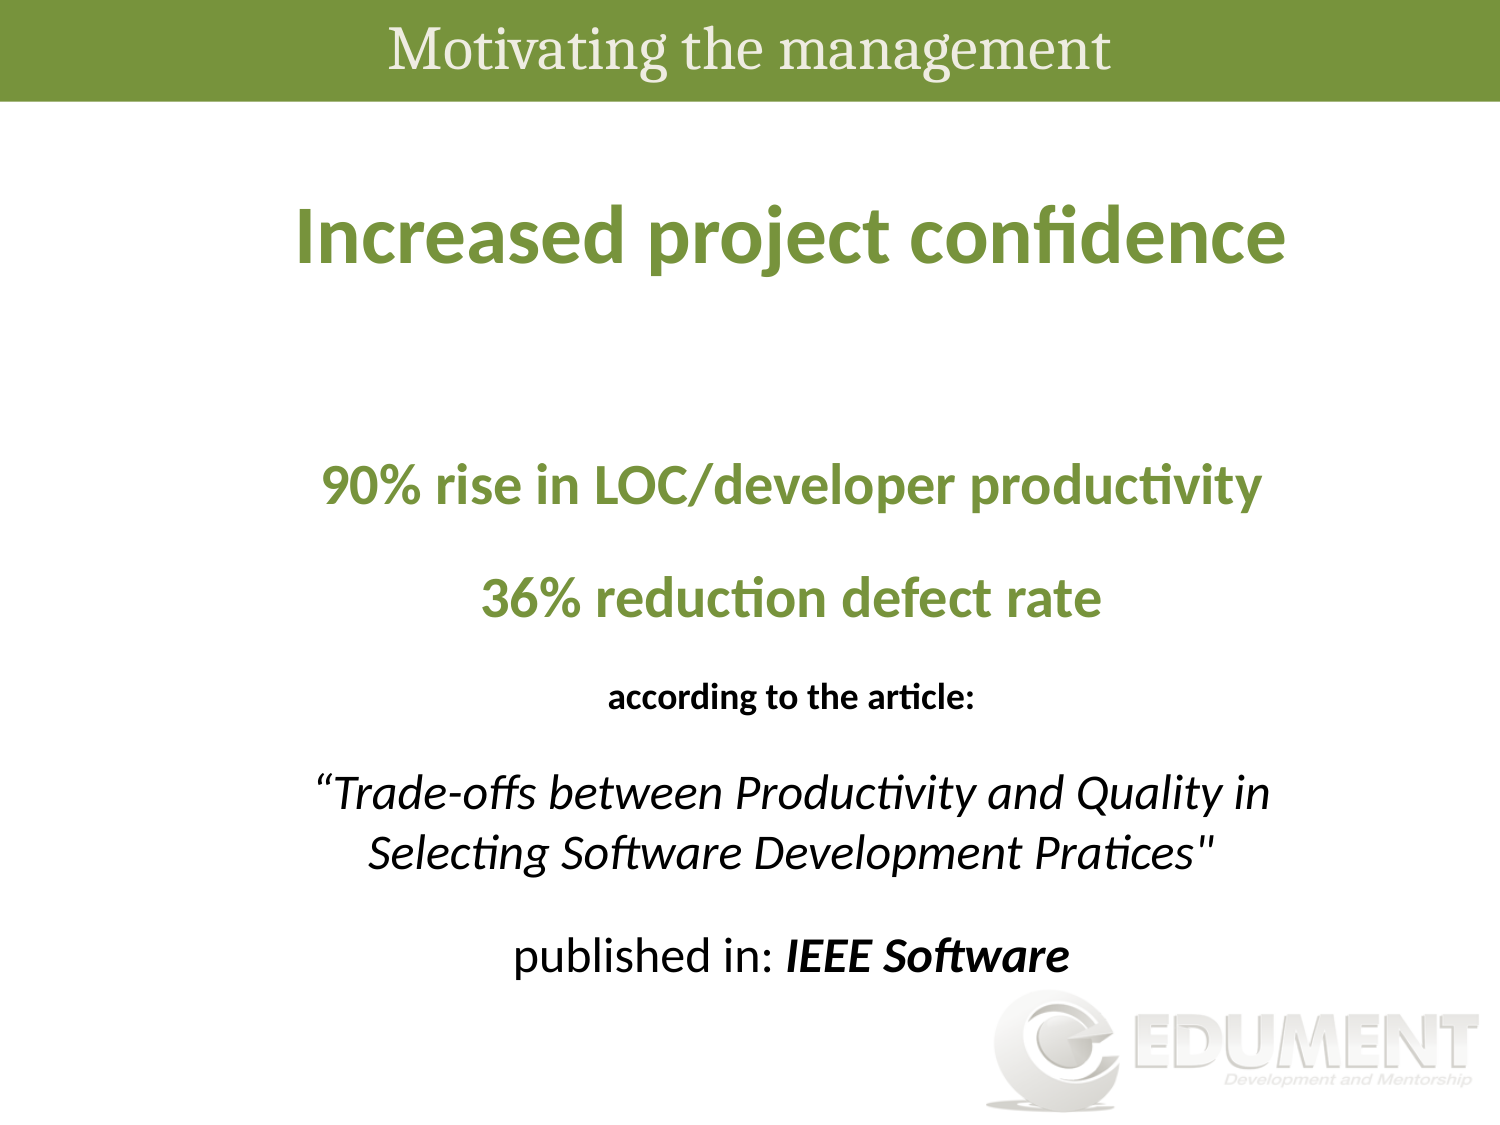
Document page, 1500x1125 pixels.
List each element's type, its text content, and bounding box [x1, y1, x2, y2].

text_box Increased project confidence 90% rise in LOC/developer productivity 36% reduction defect rate according to the article: “Trade-offs between Productivity and Quality in Selecting Software Development Pratices" published in: IEEE Software [218, 172, 1365, 1035]
text_box Motivating the management [0, 0, 1500, 102]
